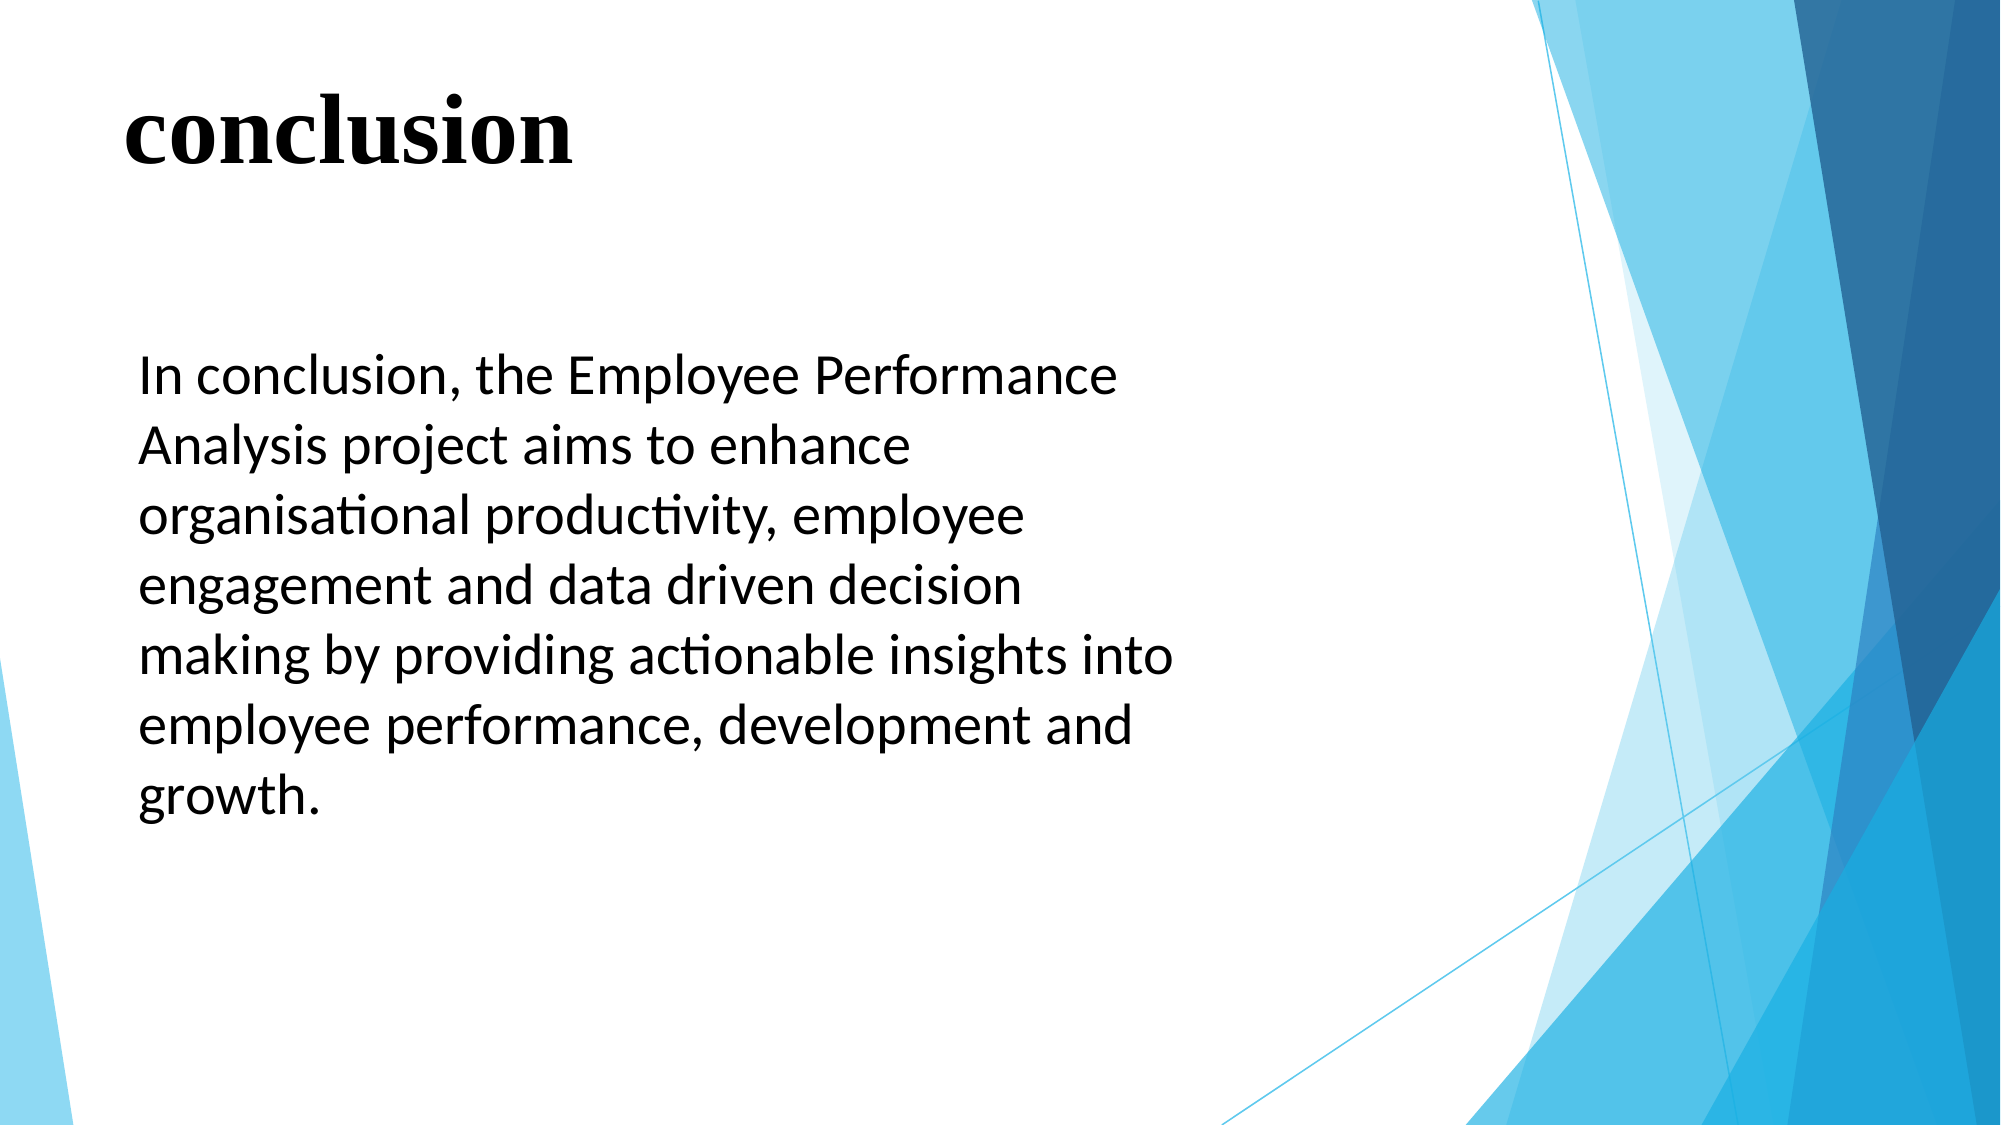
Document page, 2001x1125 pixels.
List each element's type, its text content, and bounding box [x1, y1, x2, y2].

title conclusion [123, 63, 1877, 182]
text_box In conclusion, the Employee Performance Analysis project aims to enhance organisational productivity, employee engagement and data driven decision making by providing actionable insights into employee performance, development and growth. [123, 287, 1200, 875]
